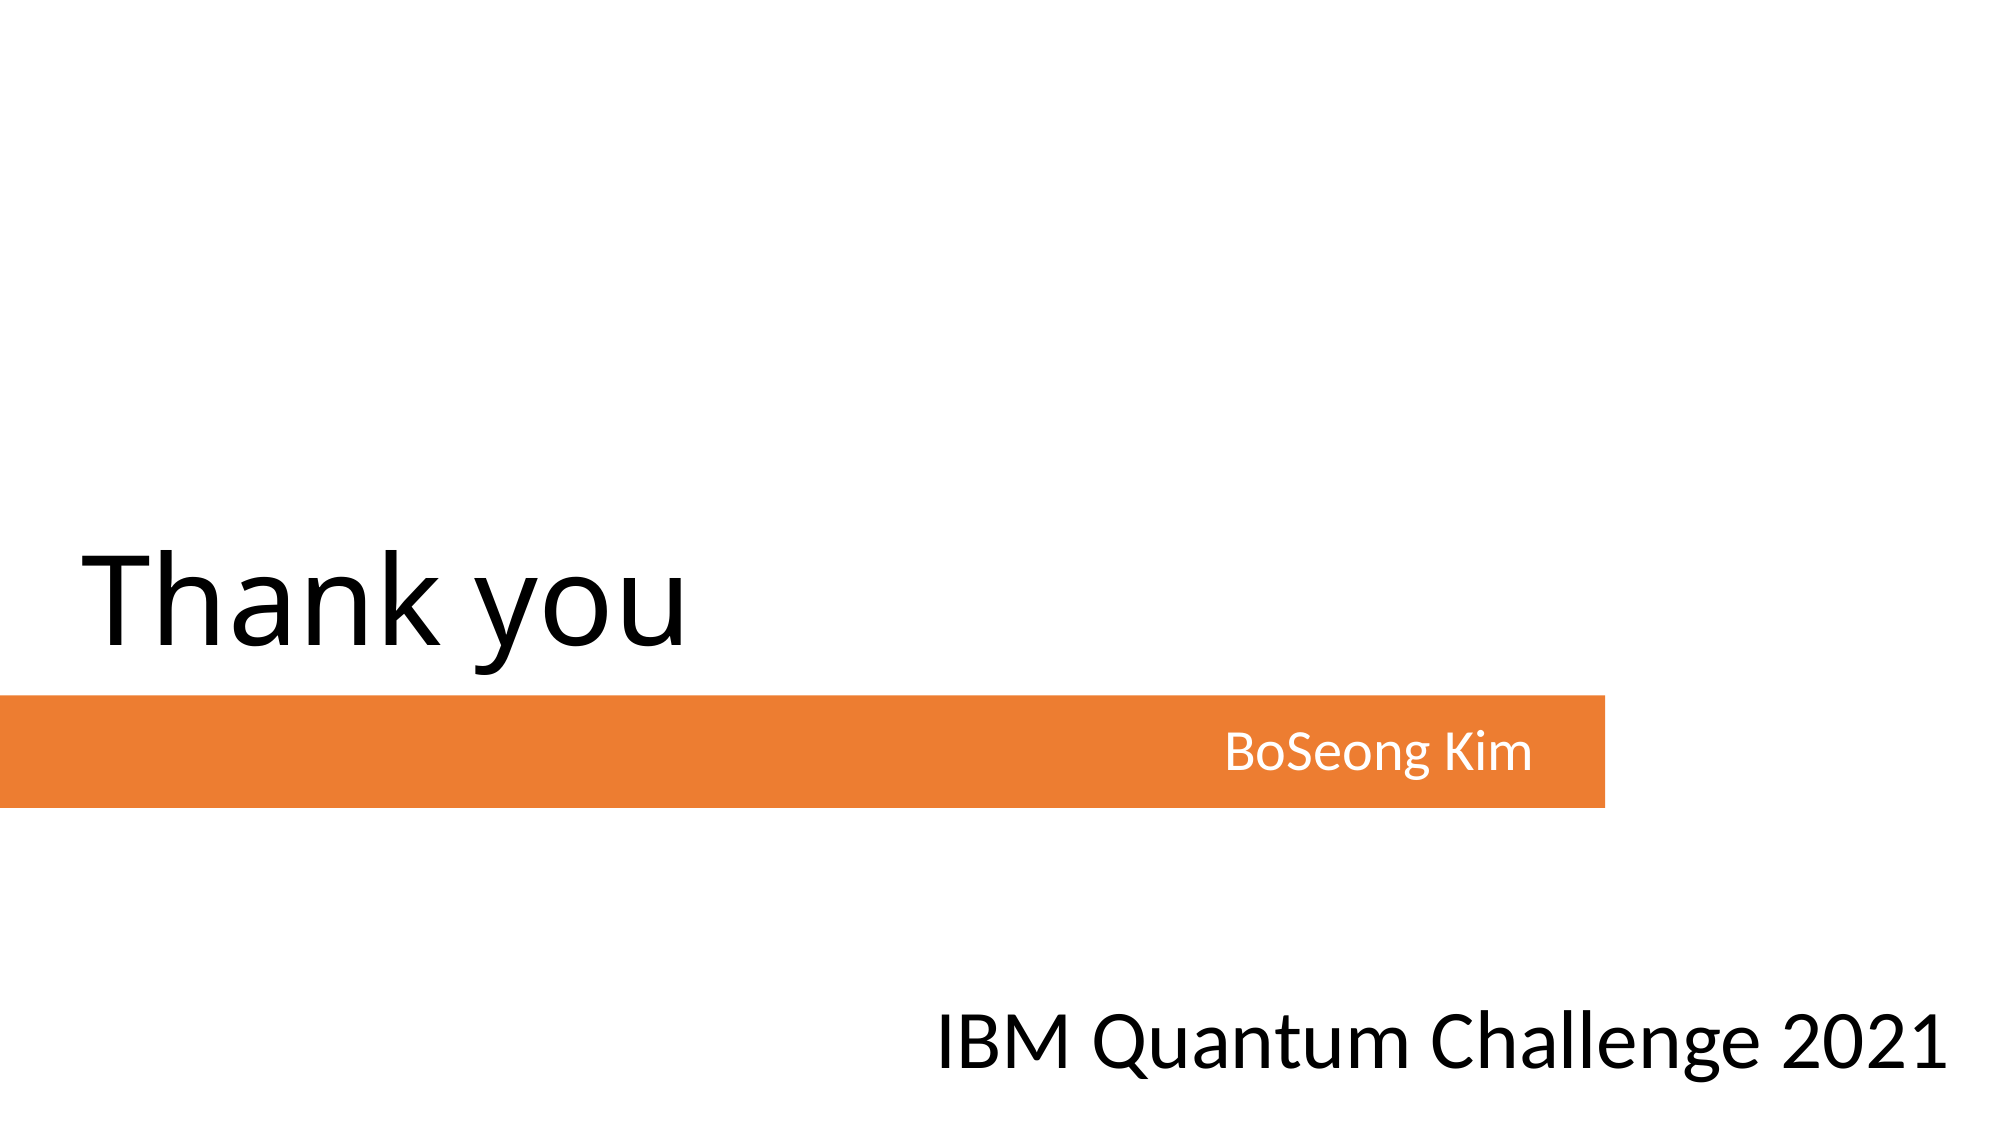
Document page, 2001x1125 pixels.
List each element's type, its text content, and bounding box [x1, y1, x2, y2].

subtitle BoSeong Kim [66, 703, 1567, 801]
title Thank you [66, 288, 1567, 680]
text_box IBM Quantum Challenge 2021 [240, 983, 1966, 1101]
